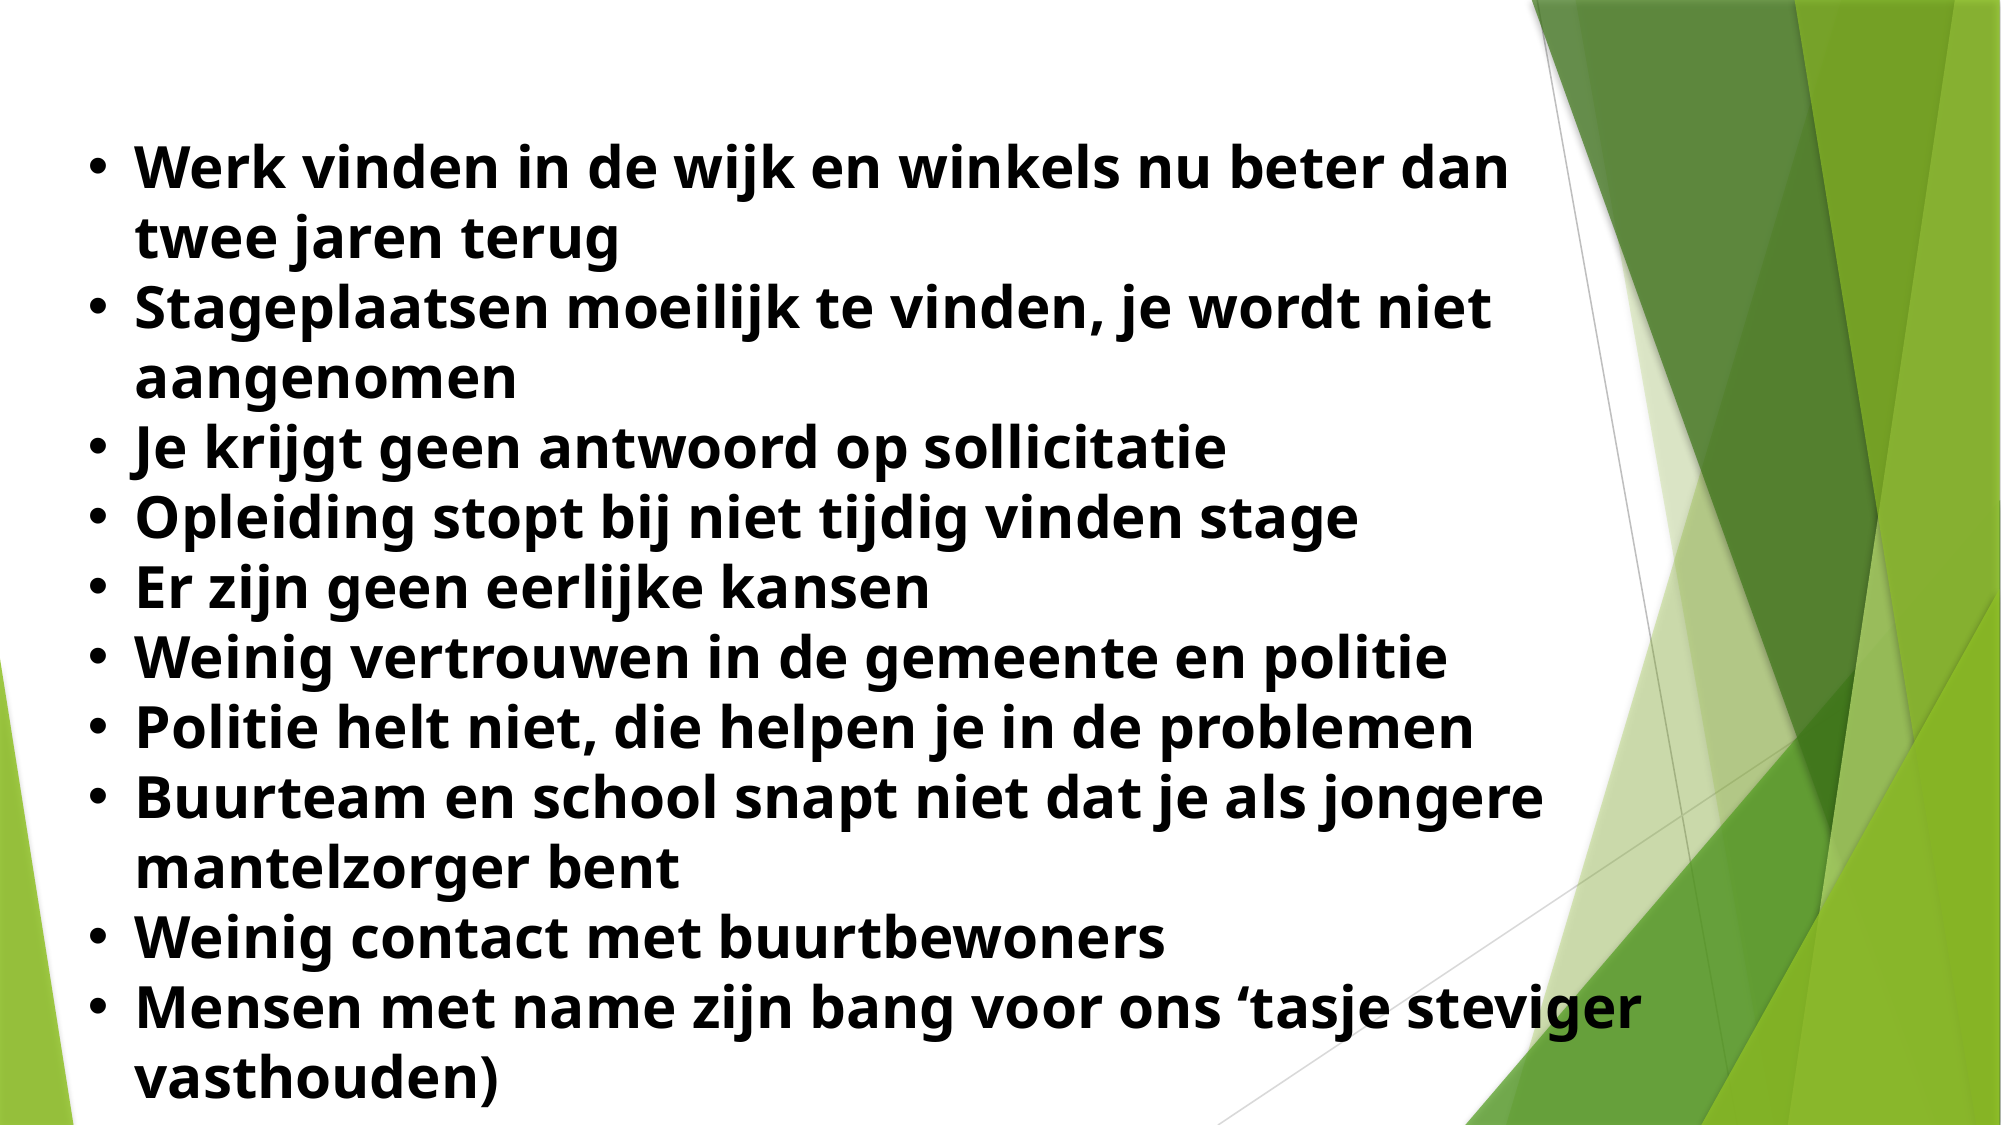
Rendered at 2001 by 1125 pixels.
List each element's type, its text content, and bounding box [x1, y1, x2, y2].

text_box Werk vinden in de wijk en winkels nu beter dan twee jaren terug Stageplaatsen moeilijk te vinden, je wordt niet aangenomen Je krijgt geen antwoord op sollicitatie Opleiding stopt bij niet tijdig vinden stage Er zijn geen eerlijke kansen Weinig vertrouwen in de gemeente en politie Politie helt niet, die helpen je in de problemen Buurteam en school snapt niet dat je als jongere mantelzorger bent Weinig contact met buurtbewoners Mensen met name zijn bang voor ons ‘tasje steviger vasthouden) [73, 78, 1675, 1125]
text_box [11, 20, 2000, 203]
